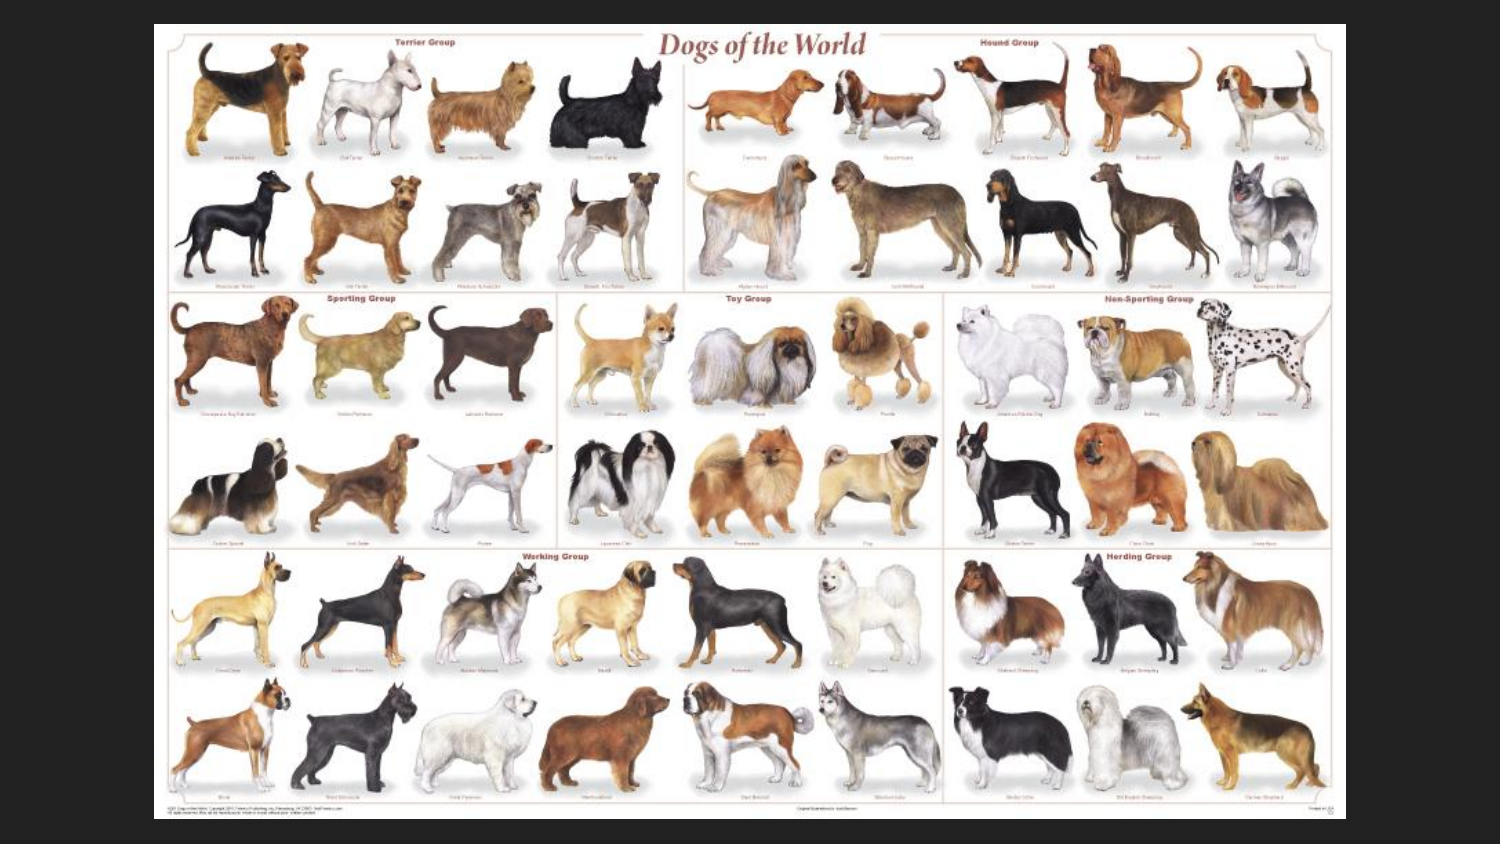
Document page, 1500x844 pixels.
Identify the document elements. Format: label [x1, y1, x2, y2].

picture [154, 24, 1346, 819]
